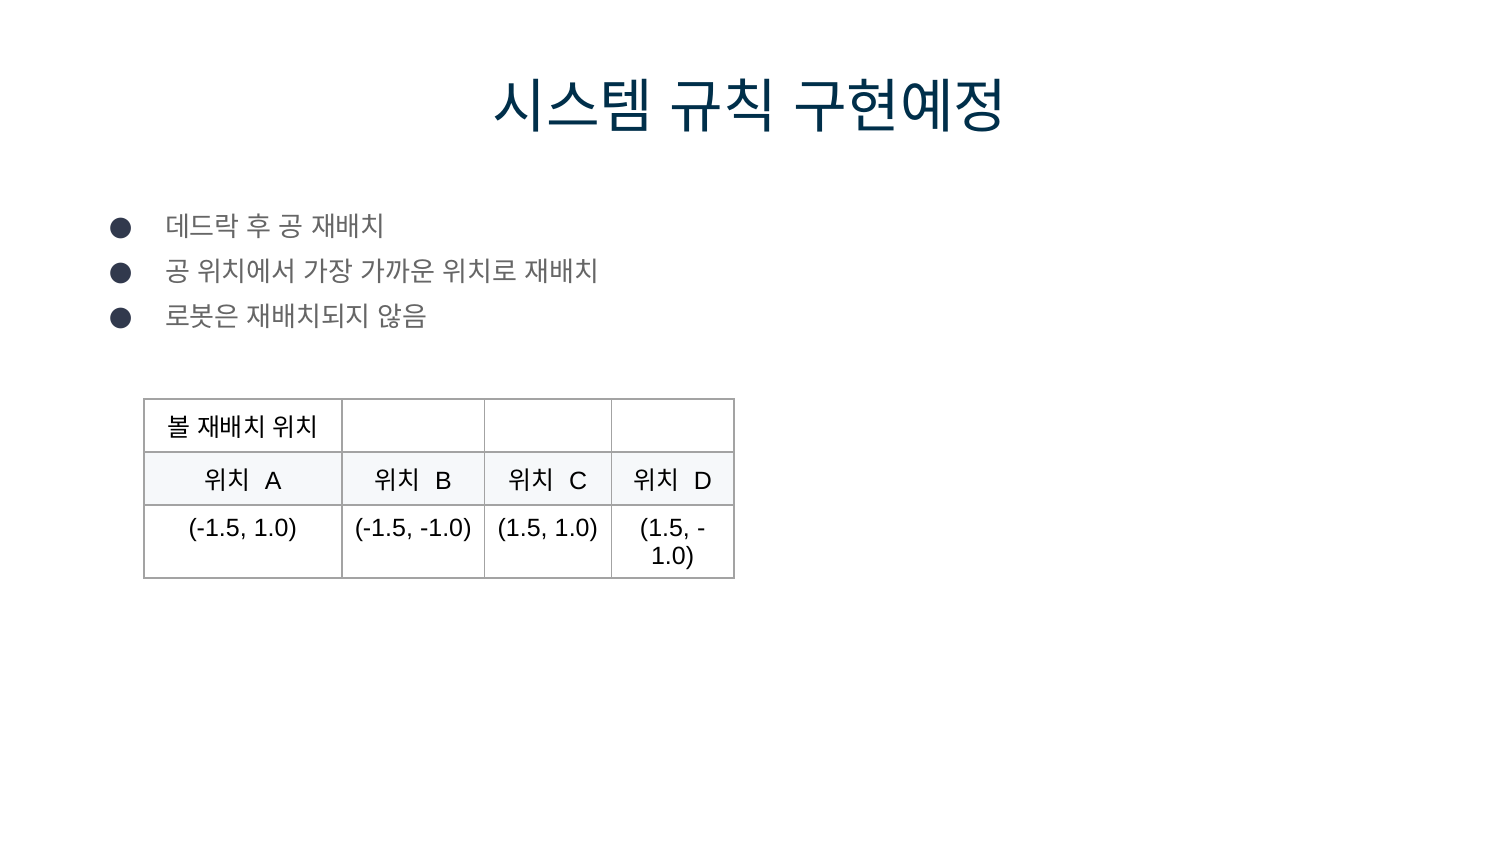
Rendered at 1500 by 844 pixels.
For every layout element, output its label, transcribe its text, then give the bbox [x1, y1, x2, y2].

table_header [612, 400, 733, 451]
table_cell 위치 A [145, 453, 341, 504]
table_cell 위치 D [612, 453, 733, 504]
table_header 볼 재배치 위치 [145, 400, 341, 451]
table_cell (1.5, 1.0) [485, 506, 611, 577]
title 시스템 규칙 구현예정 [75, 33, 1425, 175]
table_header [343, 400, 484, 451]
table_cell (-1.5, -1.0) [343, 506, 484, 577]
table_header [485, 400, 611, 451]
table_cell 위치 C [485, 453, 611, 504]
table_cell (-1.5, 1.0) [145, 506, 341, 577]
table_cell 위치 B [343, 453, 484, 504]
list 데드락 후 공 재배치 공 위치에서 가장 가까운 위치로 재배치 로봇은 재배치되지 않음 [75, 196, 1425, 754]
table_cell (1.5, -1.0) [612, 506, 733, 577]
